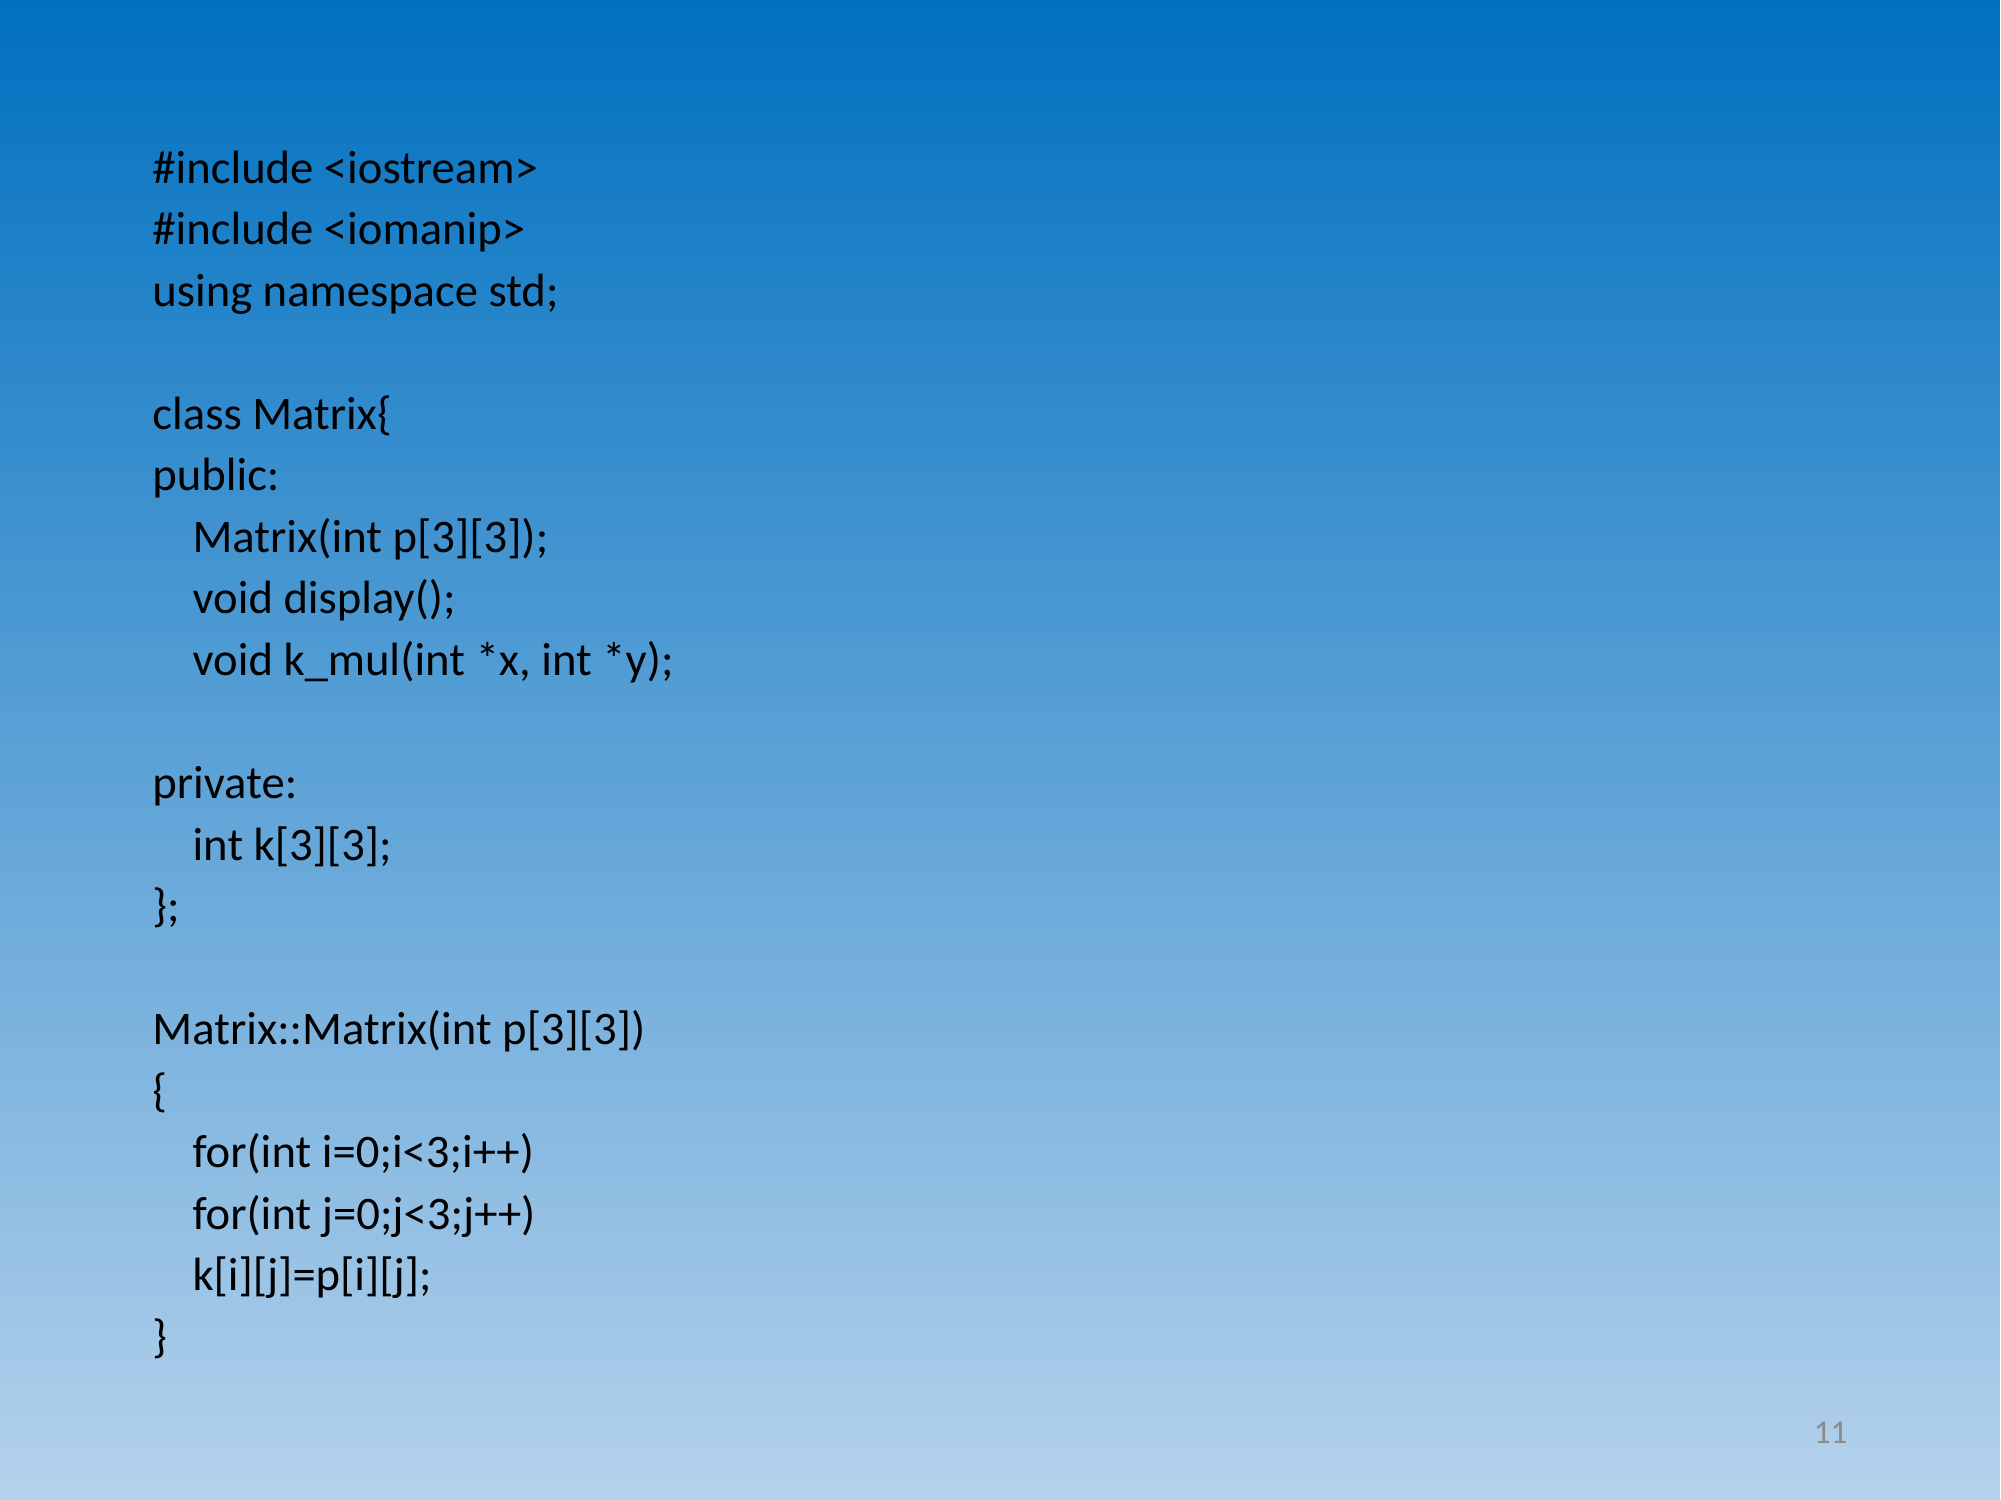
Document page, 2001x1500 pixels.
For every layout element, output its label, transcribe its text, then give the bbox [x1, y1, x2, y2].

list #include <iostream> #include <iomanip> using namespace std; class Matrix{ public: Matrix(int p[3][3]); void display(); void k_mul(int *x, int *y); private: int k[3][3]; }; Matrix::Matrix(int p[3][3]) { for(int i=0;i<3;i++) for(int j=0;j<3;j++) k[i][j]=p[i][j]; } [137, 123, 1863, 1408]
slide_number 11 [1412, 1390, 1863, 1471]
